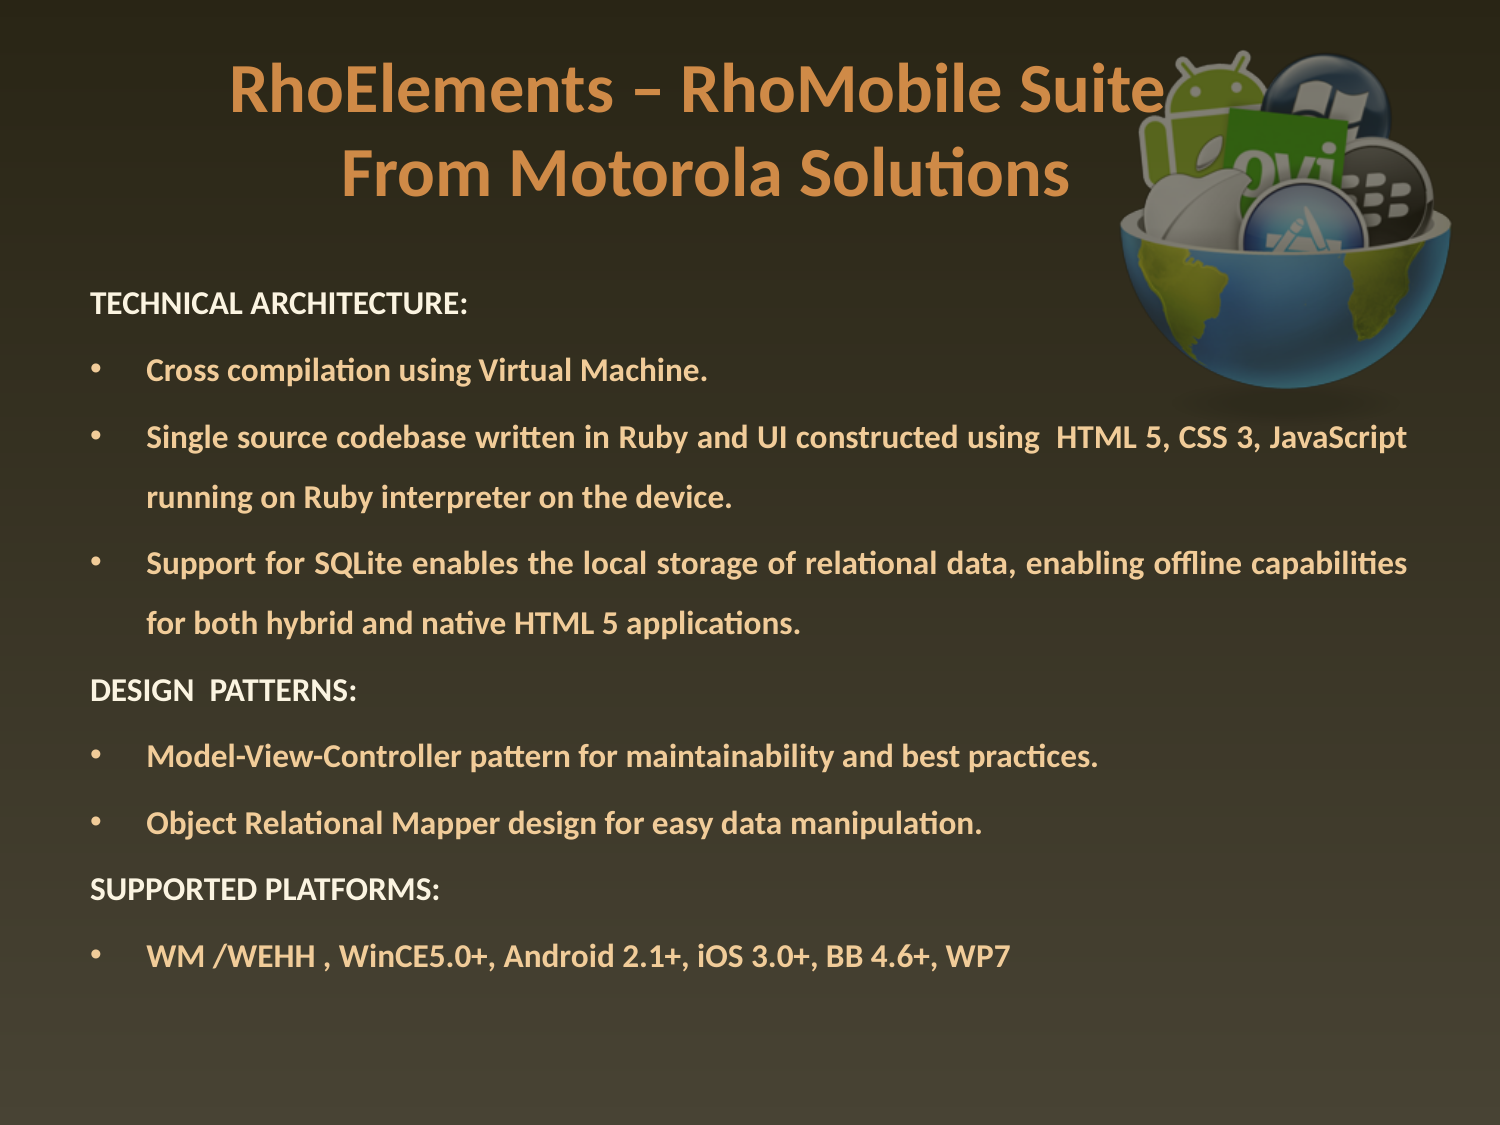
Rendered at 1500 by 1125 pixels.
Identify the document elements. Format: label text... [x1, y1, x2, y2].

list TECHNICAL ARCHITECTURE: Cross compilation using Virtual Machine. Single source codebase written in Ruby and UI constructed using HTML 5, CSS 3, JavaScript running on Ruby interpreter on the device. Support for SQLite enables the local storage of relational data, enabling offline capabilities for both hybrid and native HTML 5 applications. DESIGN PATTERNS: Model-View-Controller pattern for maintainability and best practices. Object Relational Mapper design for easy data manipulation. SUPPORTED PLATFORMS: WM /WEHH , WinCE5.0+, Android 2.1+, iOS 3.0+, BB 4.6+, WP7 [75, 220, 1425, 1068]
title RhoElements – RhoMobile Suite From Motorola Solutions [31, 34, 1382, 220]
picture [1099, 49, 1476, 426]
